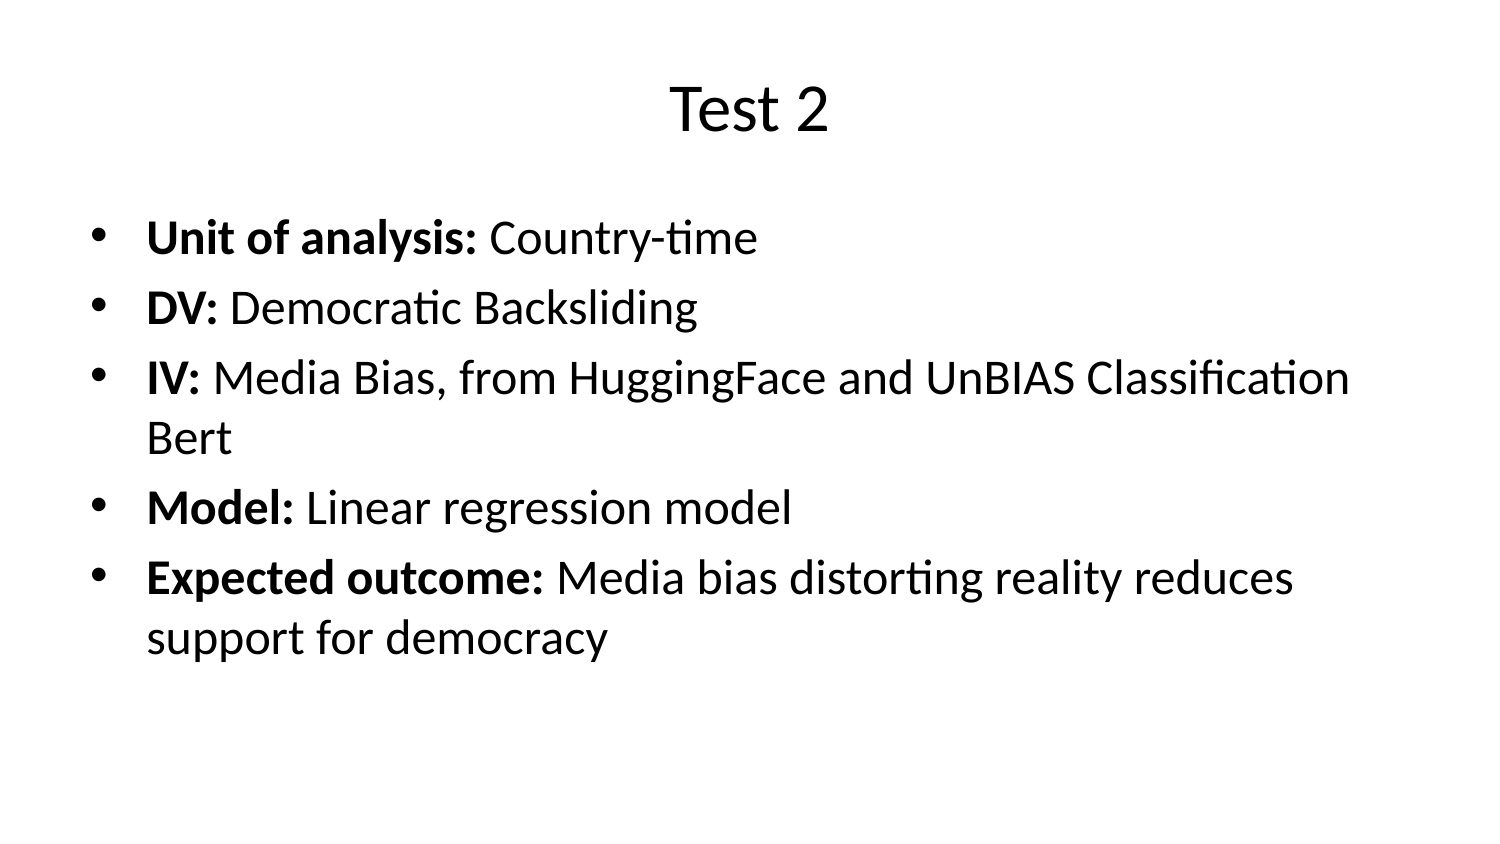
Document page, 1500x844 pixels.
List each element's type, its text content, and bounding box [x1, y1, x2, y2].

title Test 2 [75, 33, 1425, 175]
list Unit of analysis: Country-time DV: Democratic Backsliding IV: Media Bias, from HuggingFace and UnBIAS Classification Bert Model: Linear regression model Expected outcome: Media bias distorting reality reduces support for democracy [75, 196, 1425, 754]
